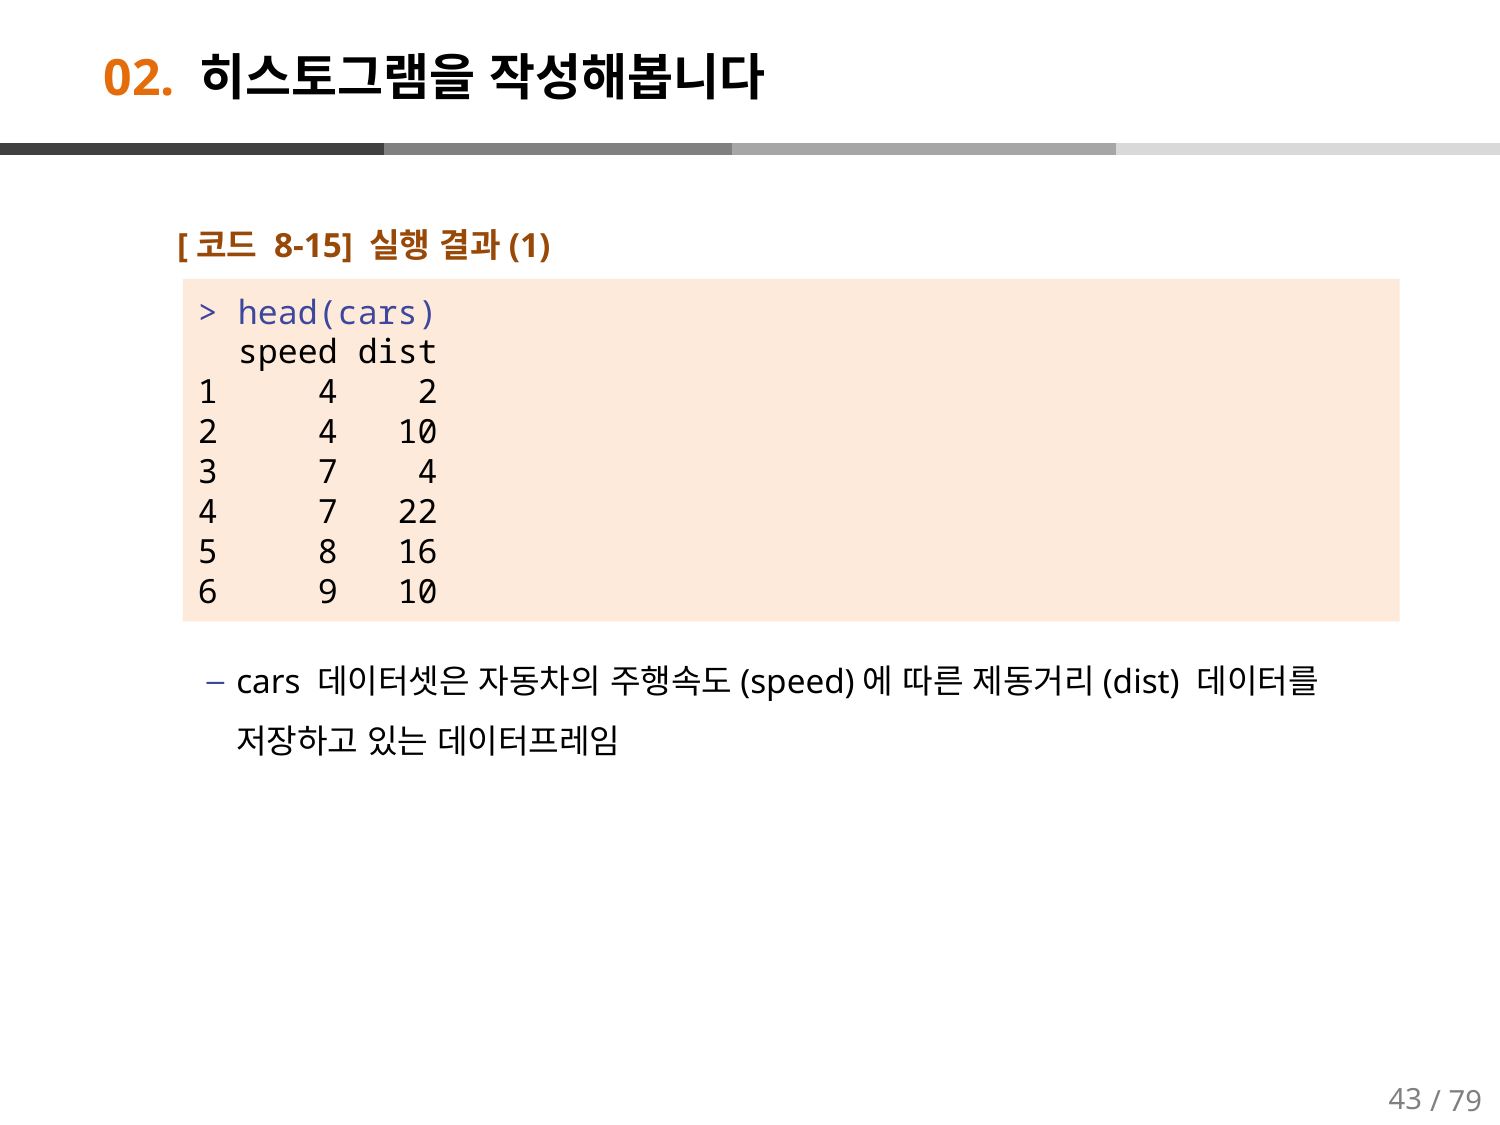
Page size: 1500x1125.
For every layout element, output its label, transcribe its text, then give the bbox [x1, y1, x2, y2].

list [코드 8-15] 실행 결과(1) cars 데이터셋은 자동차의 주행속도(speed)에 따른 제동거리(dist) 데이터를 저장하고 있는 데이터프레임 [88, 196, 1412, 1095]
text_box > head(cars) speed dist 1 4 2 2 4 10 3 7 4 4 7 22 5 8 16 6 9 10 [182, 278, 1400, 622]
title 02. 히스토그램을 작성해봅니다 [88, 30, 1400, 121]
